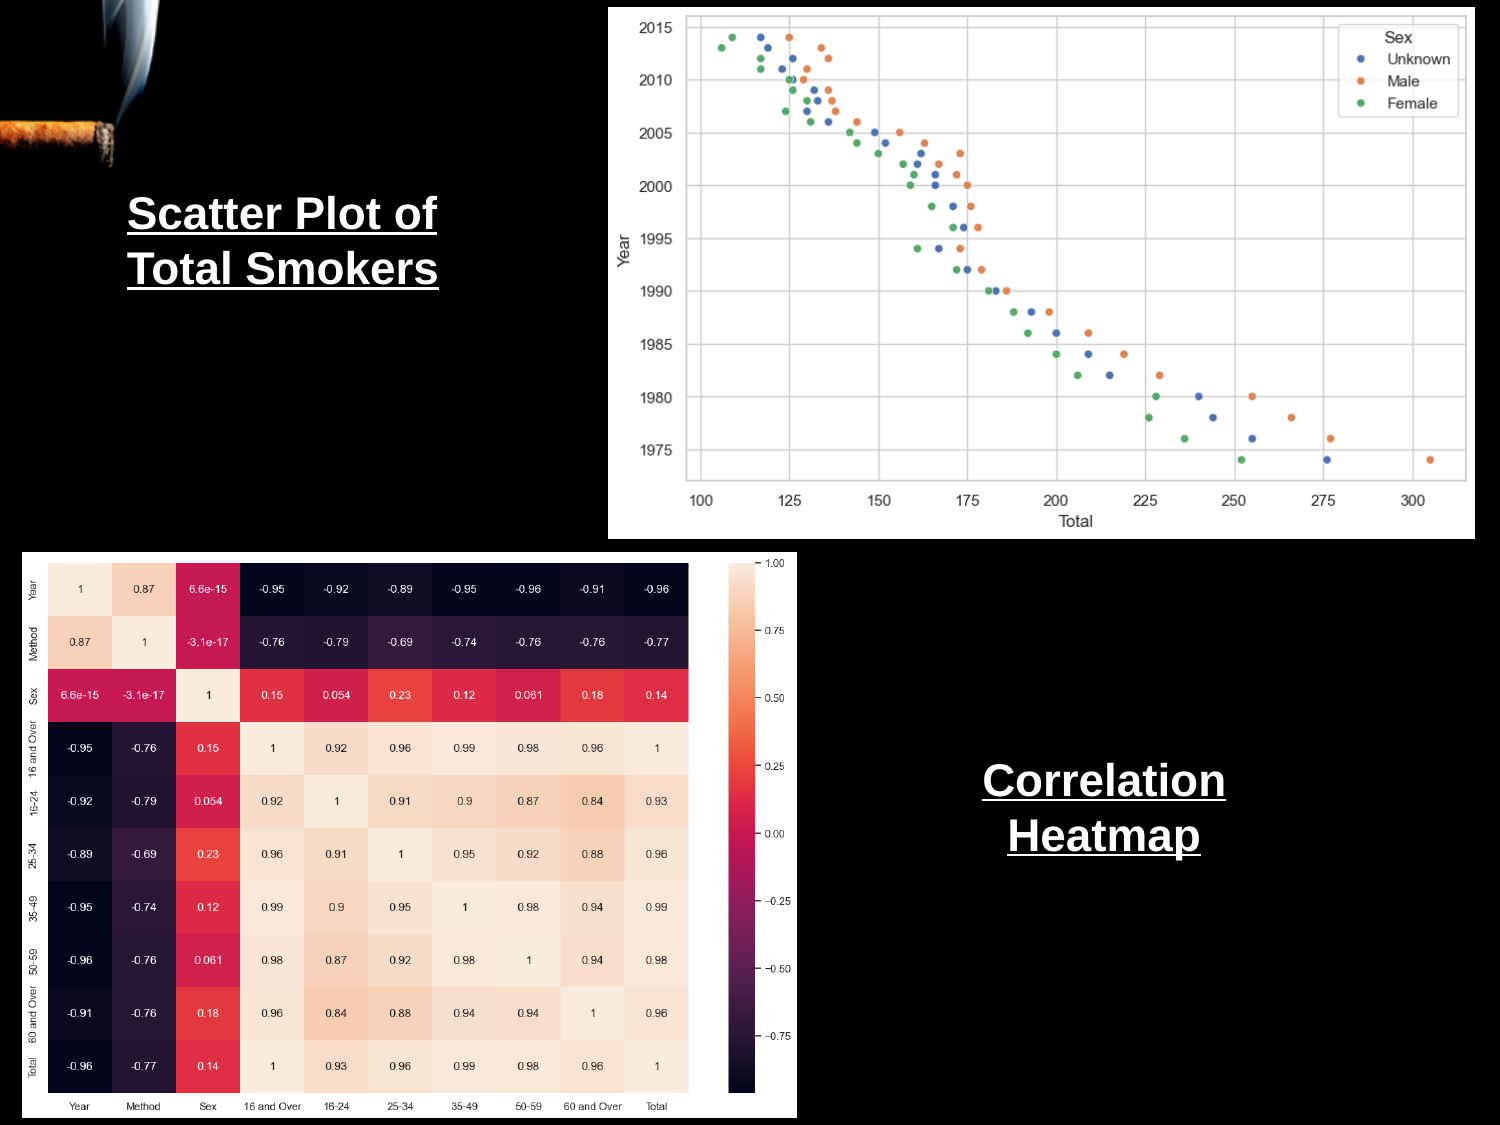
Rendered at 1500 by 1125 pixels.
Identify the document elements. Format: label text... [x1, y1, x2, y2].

text_box Correlation Heatmap [927, 743, 1282, 868]
picture [0, 0, 1500, 1125]
text_box Scatter Plot of Total Smokers [112, 176, 479, 302]
